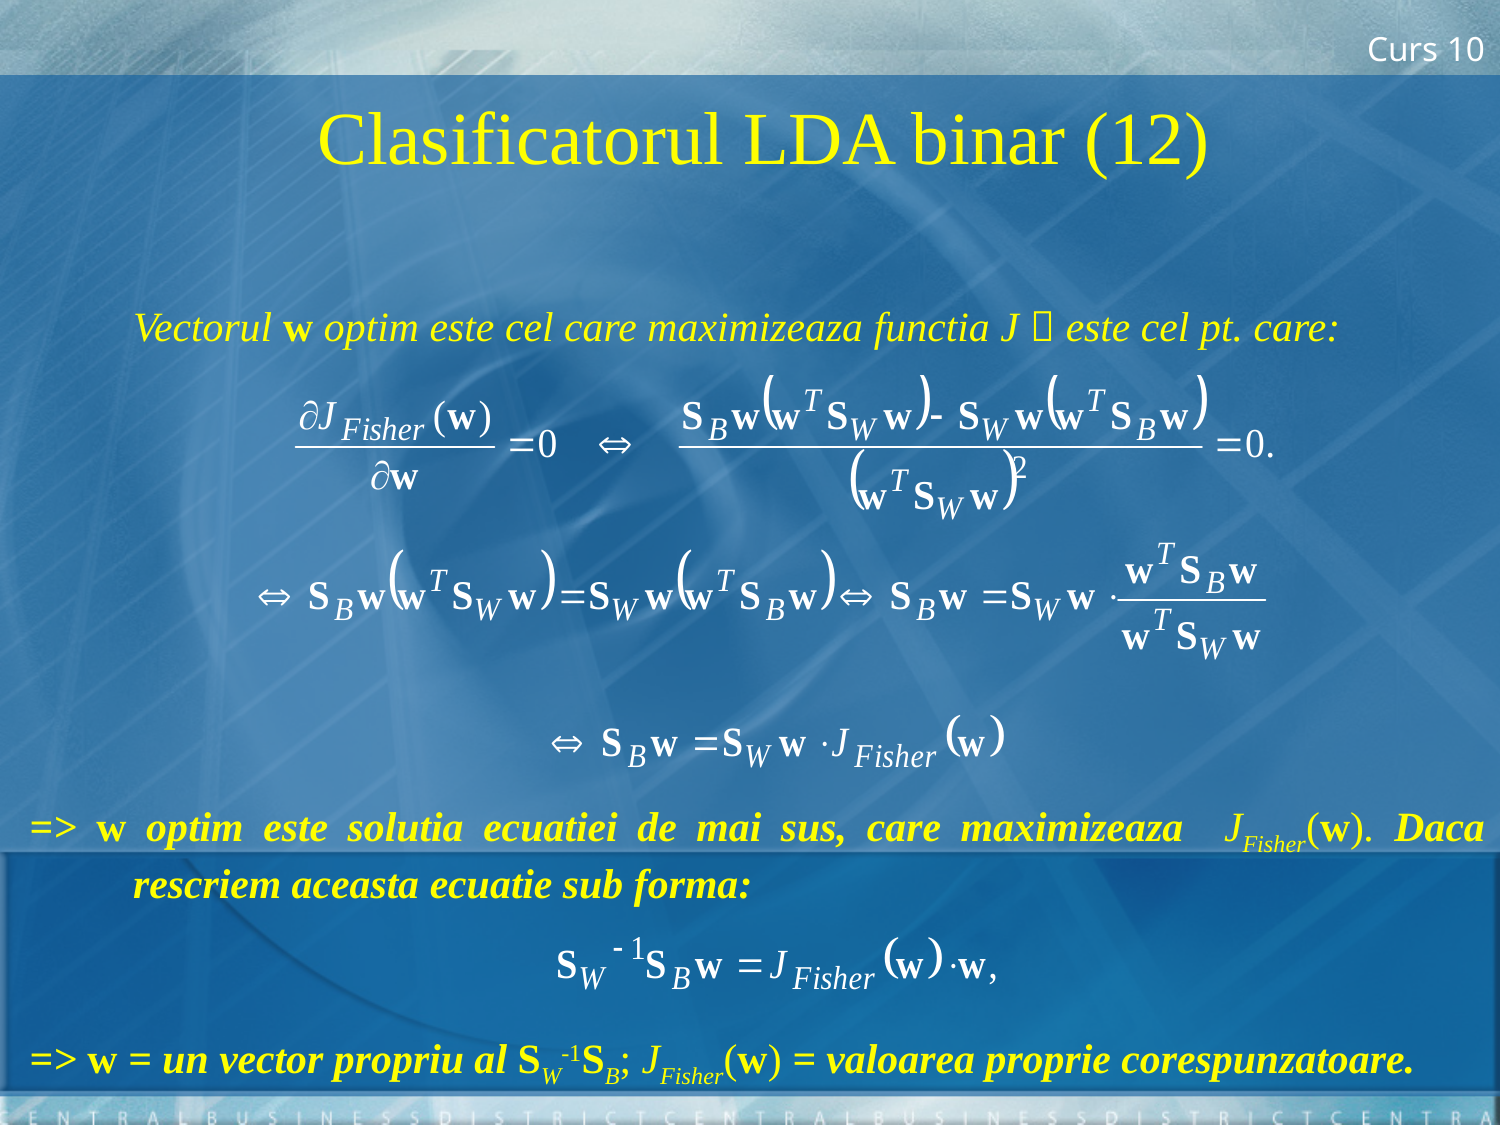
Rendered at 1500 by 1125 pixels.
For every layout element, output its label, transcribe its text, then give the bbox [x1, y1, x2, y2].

text_box Clasificatorul LDA binar (12) Vectorul w optim este cel care maximizeaza functia J  este cel pt. care: => w optim este solutia ecuatiei de mai sus, care maximizeaza JFisher(w). Daca rescriem aceasta ecuatie sub forma: => w = un vector propriu al SW-1SB; JFisher(w) = valoarea proprie corespunzatoare. [0, 75, 1500, 1097]
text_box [248, 528, 1274, 670]
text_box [287, 374, 1279, 530]
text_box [541, 715, 1008, 776]
picture [0, 1097, 1500, 1125]
text_box Curs 10 [837, 12, 1500, 75]
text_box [549, 924, 1004, 998]
picture [0, 0, 1500, 75]
